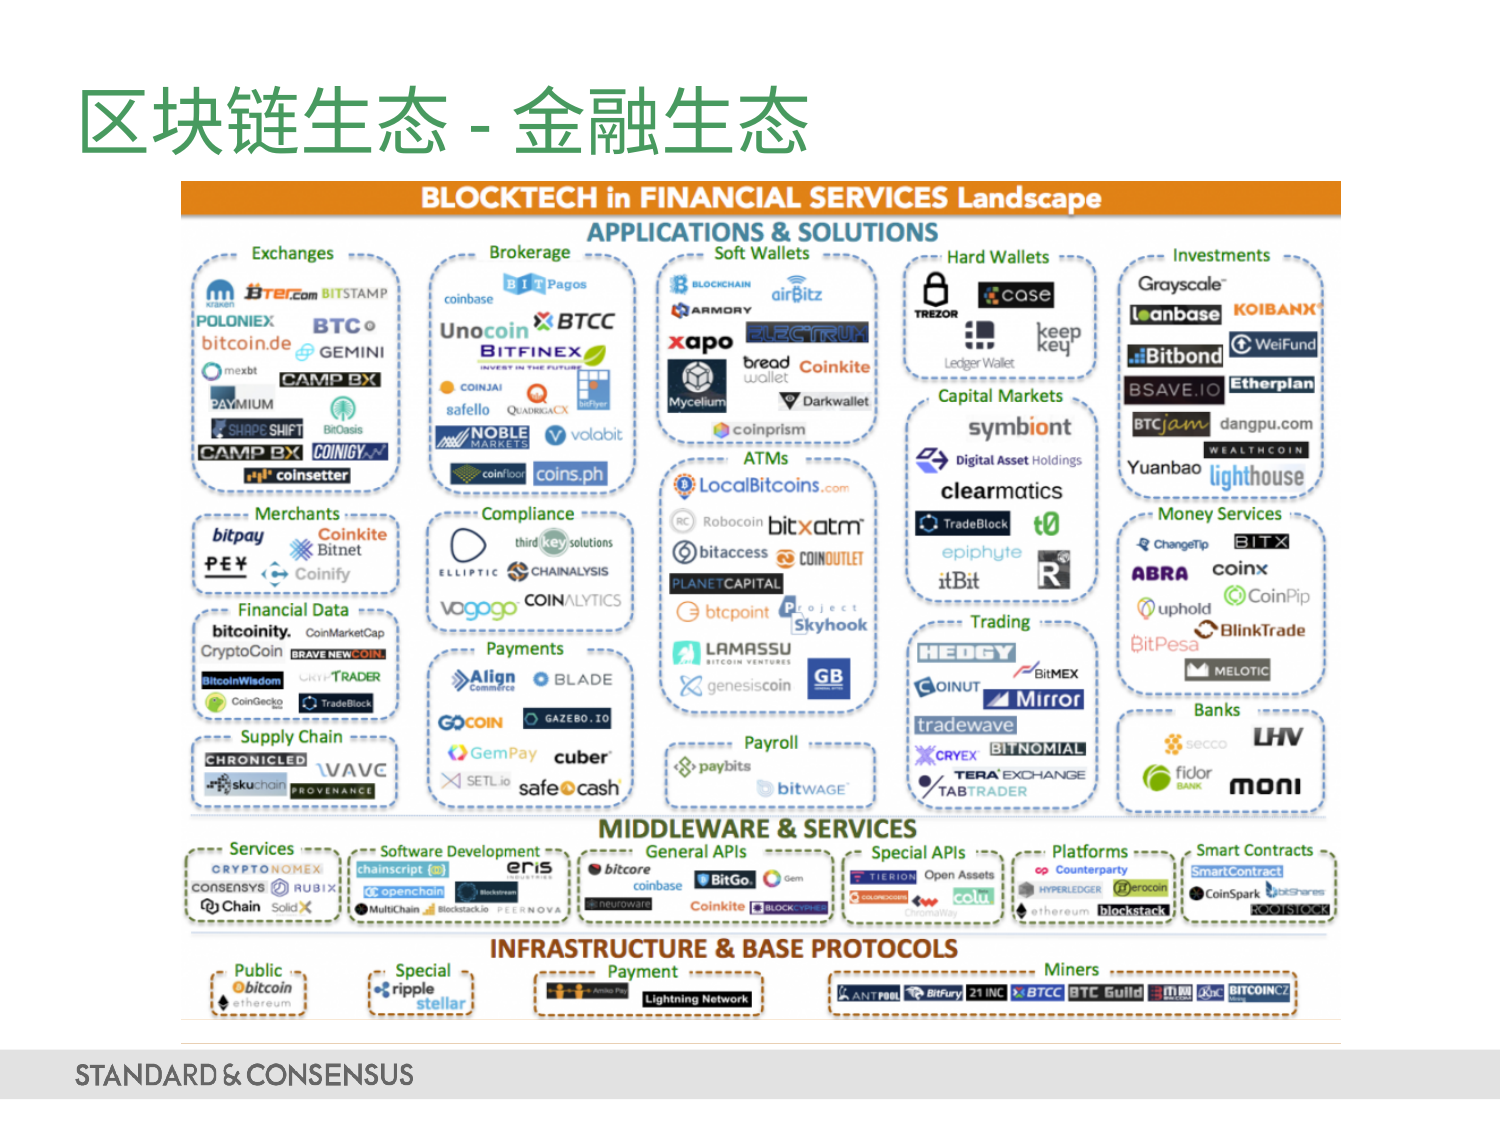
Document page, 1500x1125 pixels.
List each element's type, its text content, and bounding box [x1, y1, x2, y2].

title 区块链生态-金融生态 [75, 75, 1423, 166]
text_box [157, 181, 1351, 1045]
picture [75, 1063, 413, 1086]
